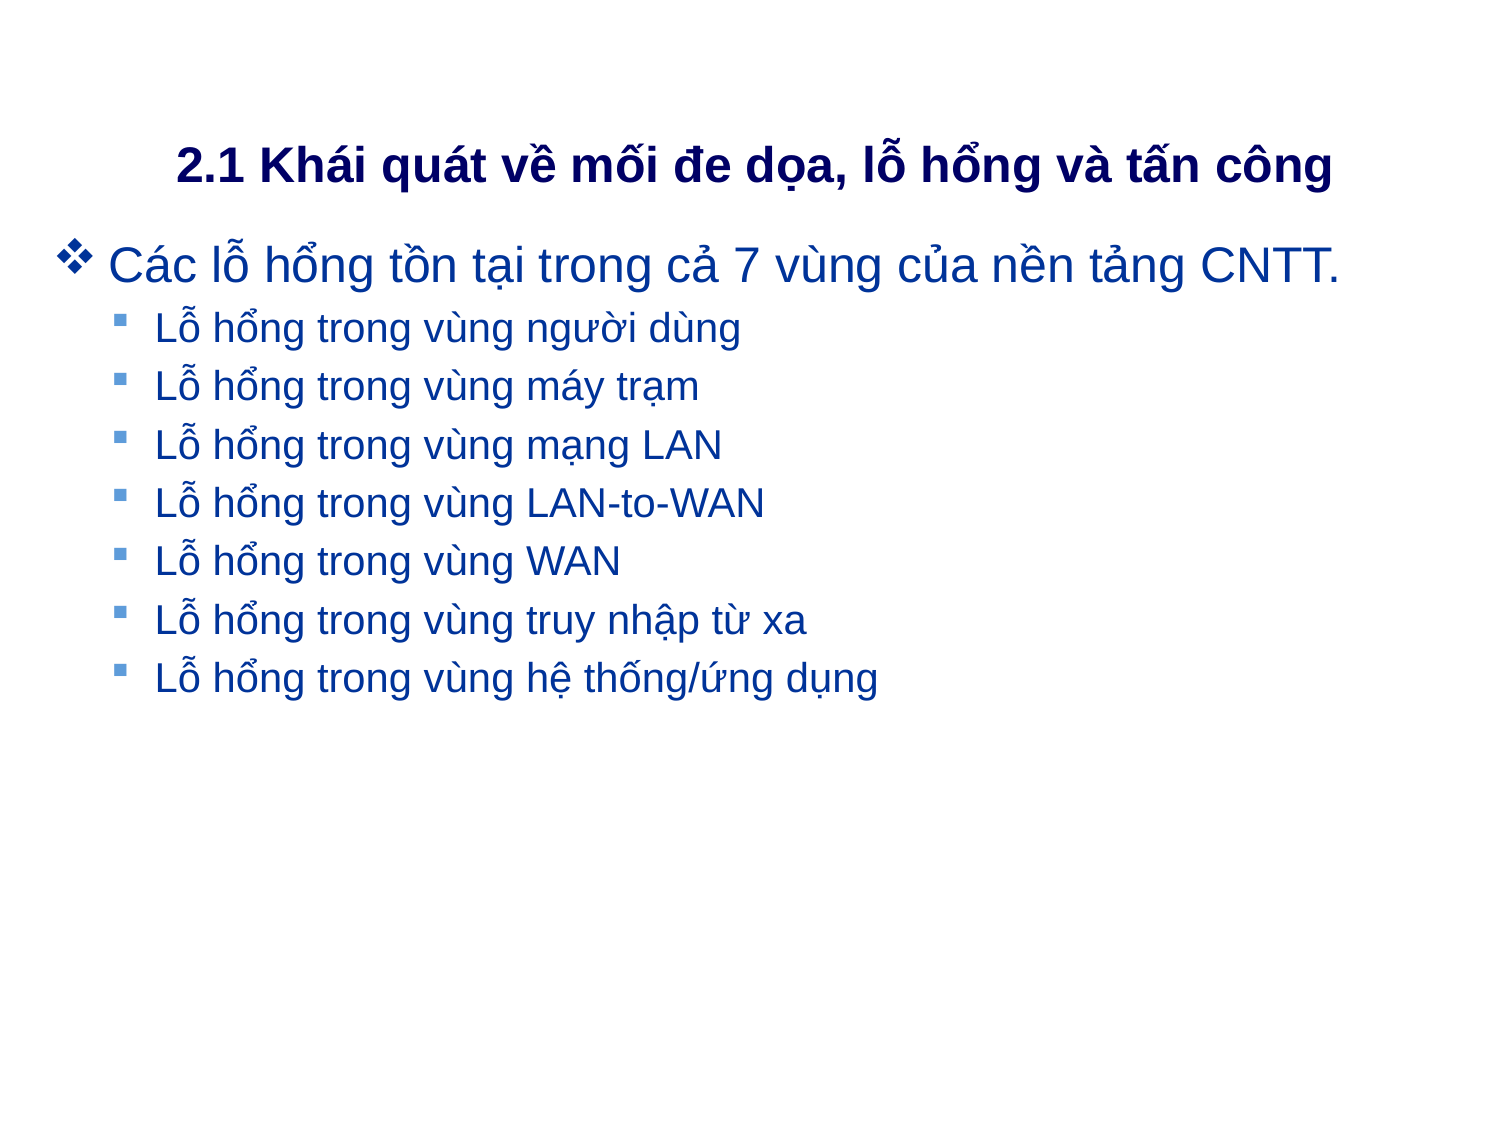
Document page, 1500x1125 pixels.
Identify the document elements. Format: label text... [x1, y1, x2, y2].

list Các lỗ hổng tồn tại trong cả 7 vùng của nền tảng CNTT. Lỗ hổng trong vùng người dùng Lỗ hổng trong vùng máy trạm Lỗ hổng trong vùng mạng LAN Lỗ hổng trong vùng LAN-to-WAN Lỗ hổng trong vùng WAN Lỗ hổng trong vùng truy nhập từ xa Lỗ hổng trong vùng hệ thống/ứng dụng [37, 224, 1474, 1005]
title 2.1 Khái quát về mối đe dọa, lỗ hổng và tấn công [37, 125, 1474, 211]
